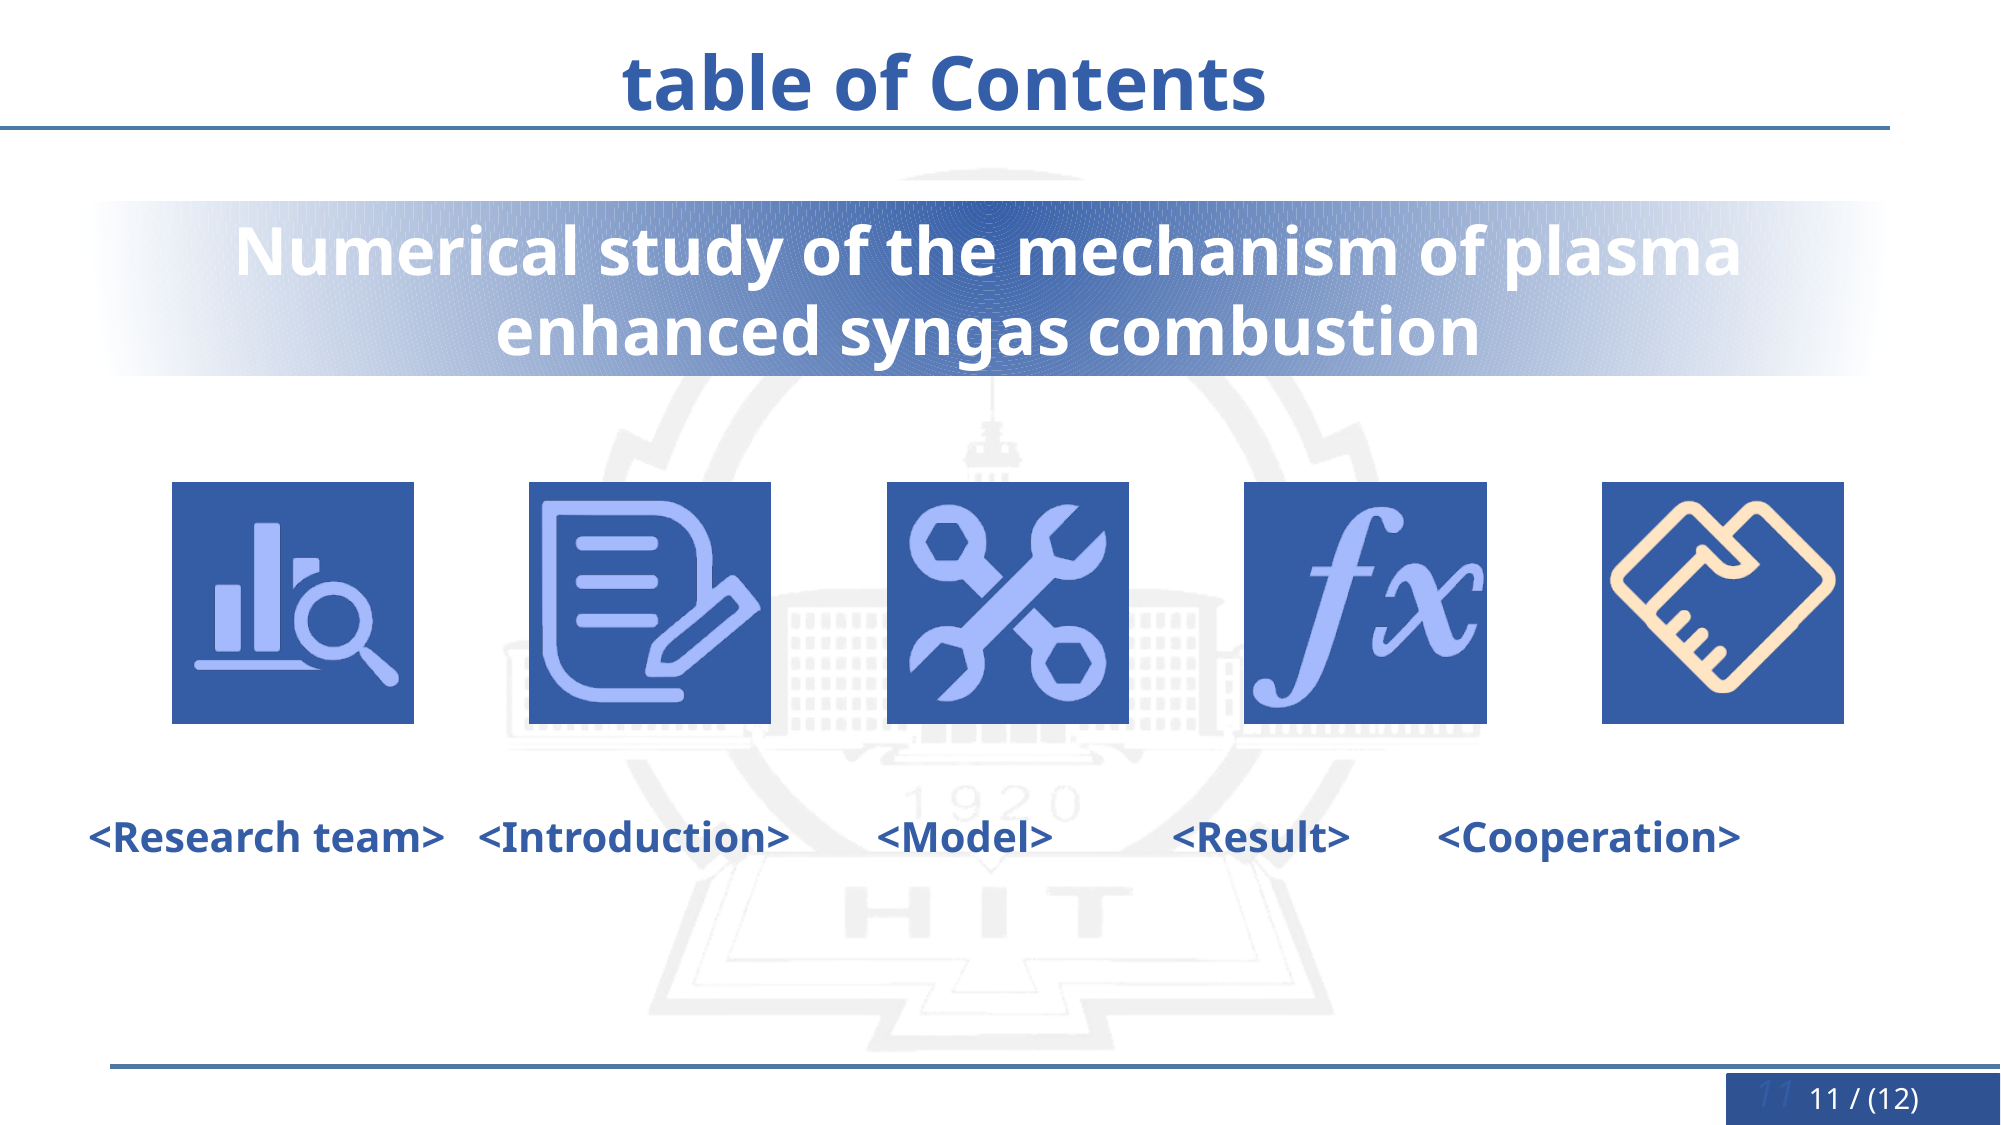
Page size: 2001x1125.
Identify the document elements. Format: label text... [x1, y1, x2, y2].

slide_number 11 [1550, 1065, 2000, 1125]
picture [886, 481, 1129, 724]
picture [171, 481, 414, 724]
picture [1602, 481, 1845, 724]
picture [529, 481, 772, 724]
text_box <Research team> <Introduction> <Model> <Result> <Cooperation> [73, 802, 1904, 933]
picture [1244, 481, 1487, 724]
